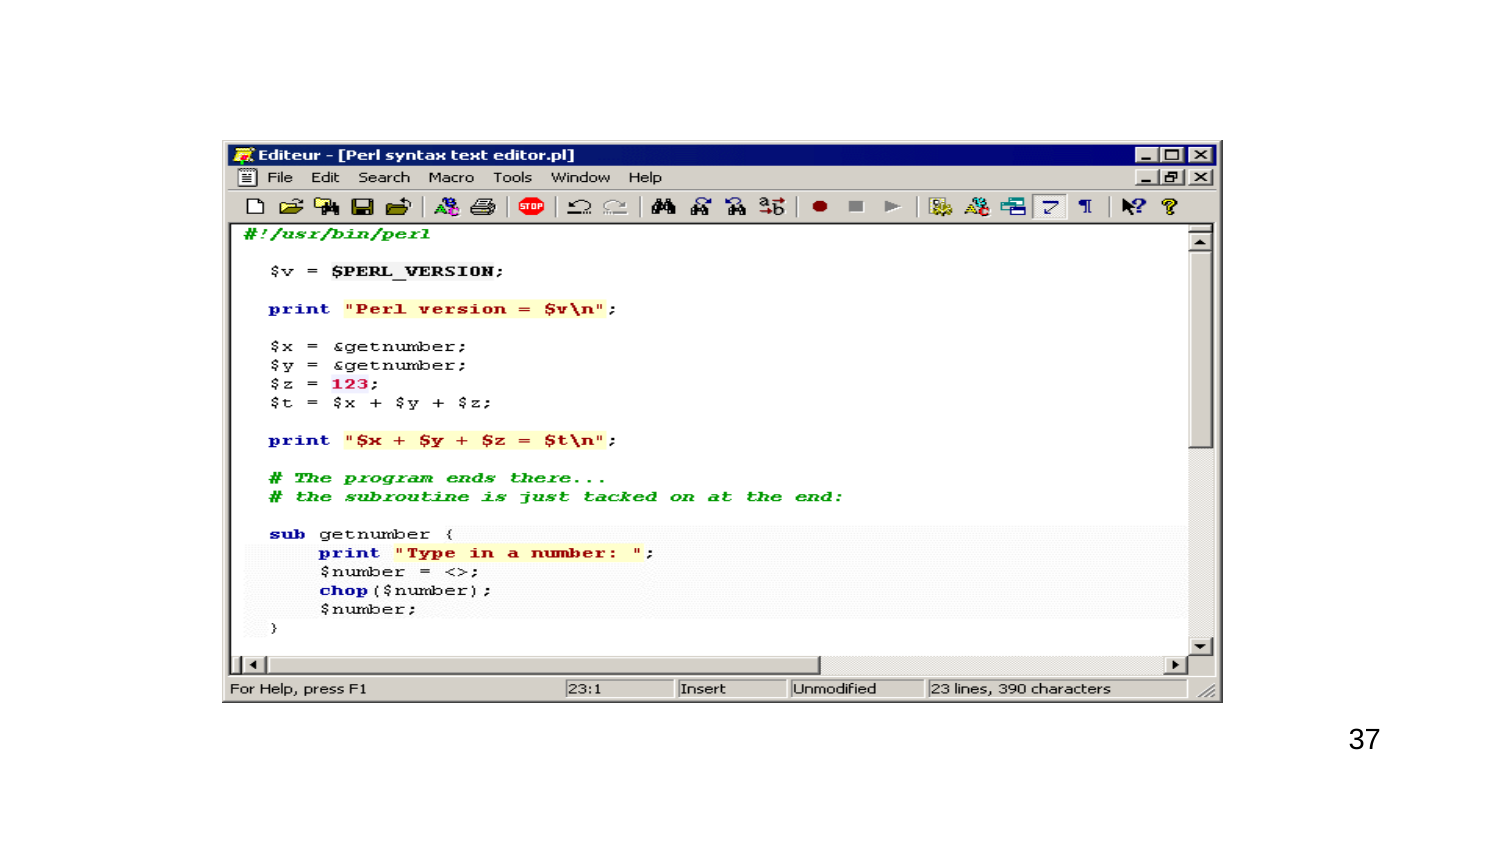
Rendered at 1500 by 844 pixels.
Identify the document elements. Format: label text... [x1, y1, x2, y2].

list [222, 140, 1223, 704]
slide_number 37 [1333, 705, 1434, 770]
